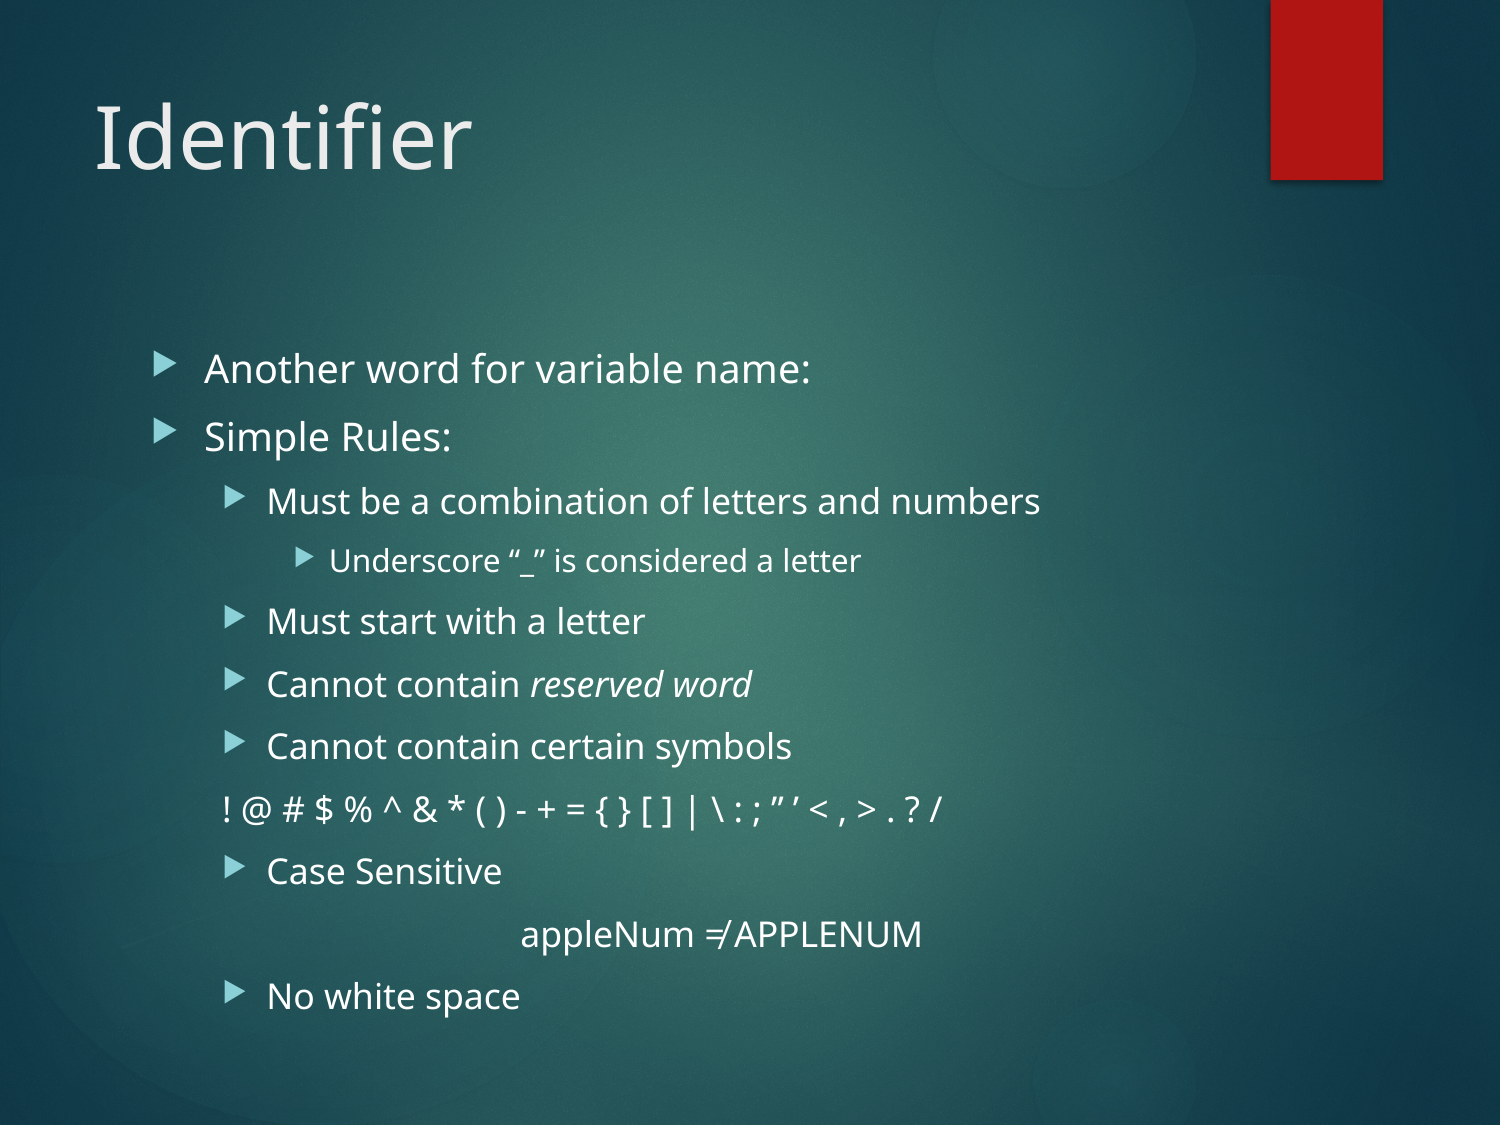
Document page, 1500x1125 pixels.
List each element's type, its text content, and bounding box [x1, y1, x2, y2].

title Identifier [79, 74, 1237, 304]
list Another word for variable name: Simple Rules: Must be a combination of letters and numbers Underscore “_” is considered a letter Must start with a letter Cannot contain reserved word Cannot contain certain symbols ! @ # $ % ^ & * ( ) - + = { } [ ] | \ : ; ” ’ < , > . ? / Case Sensitive appleNum ≠ APPLENUM No white space [135, 336, 1237, 1025]
